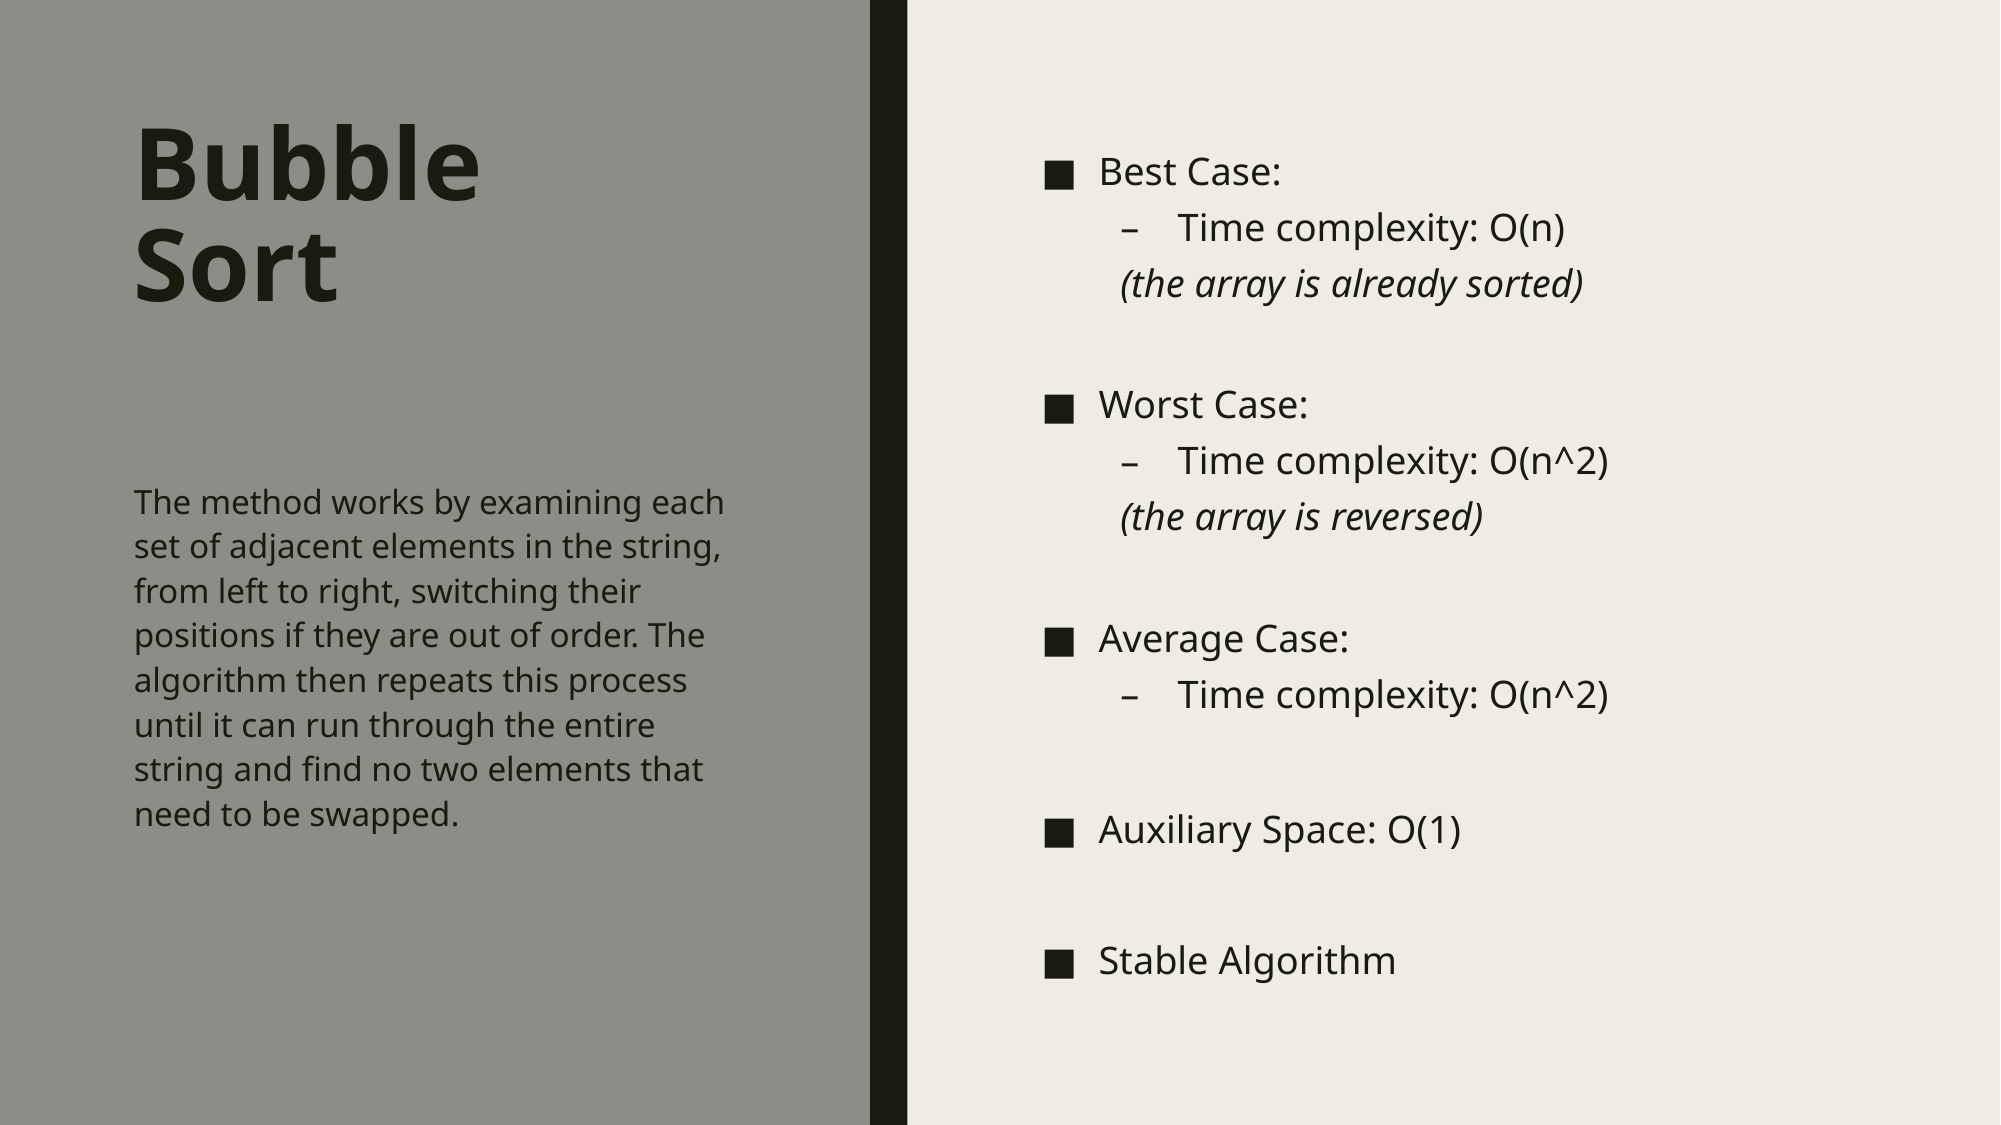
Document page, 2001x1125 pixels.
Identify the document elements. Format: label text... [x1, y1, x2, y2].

list Best Case: Time complexity: O(n) (the array is already sorted) Worst Case: Time complexity: O(n^2) (the array is reversed) Average Case: Time complexity: O(n^2) Auxiliary Space: O(1) Stable Algorithm [1026, 143, 1882, 993]
list The method works by examining each set of adjacent elements in the string, from left to right, switching their positions if they are out of order. The algorithm then repeats this process until it can run through the entire string and find no two elements that need to be swapped. [118, 468, 752, 963]
title Bubble Sort [118, 112, 752, 467]
